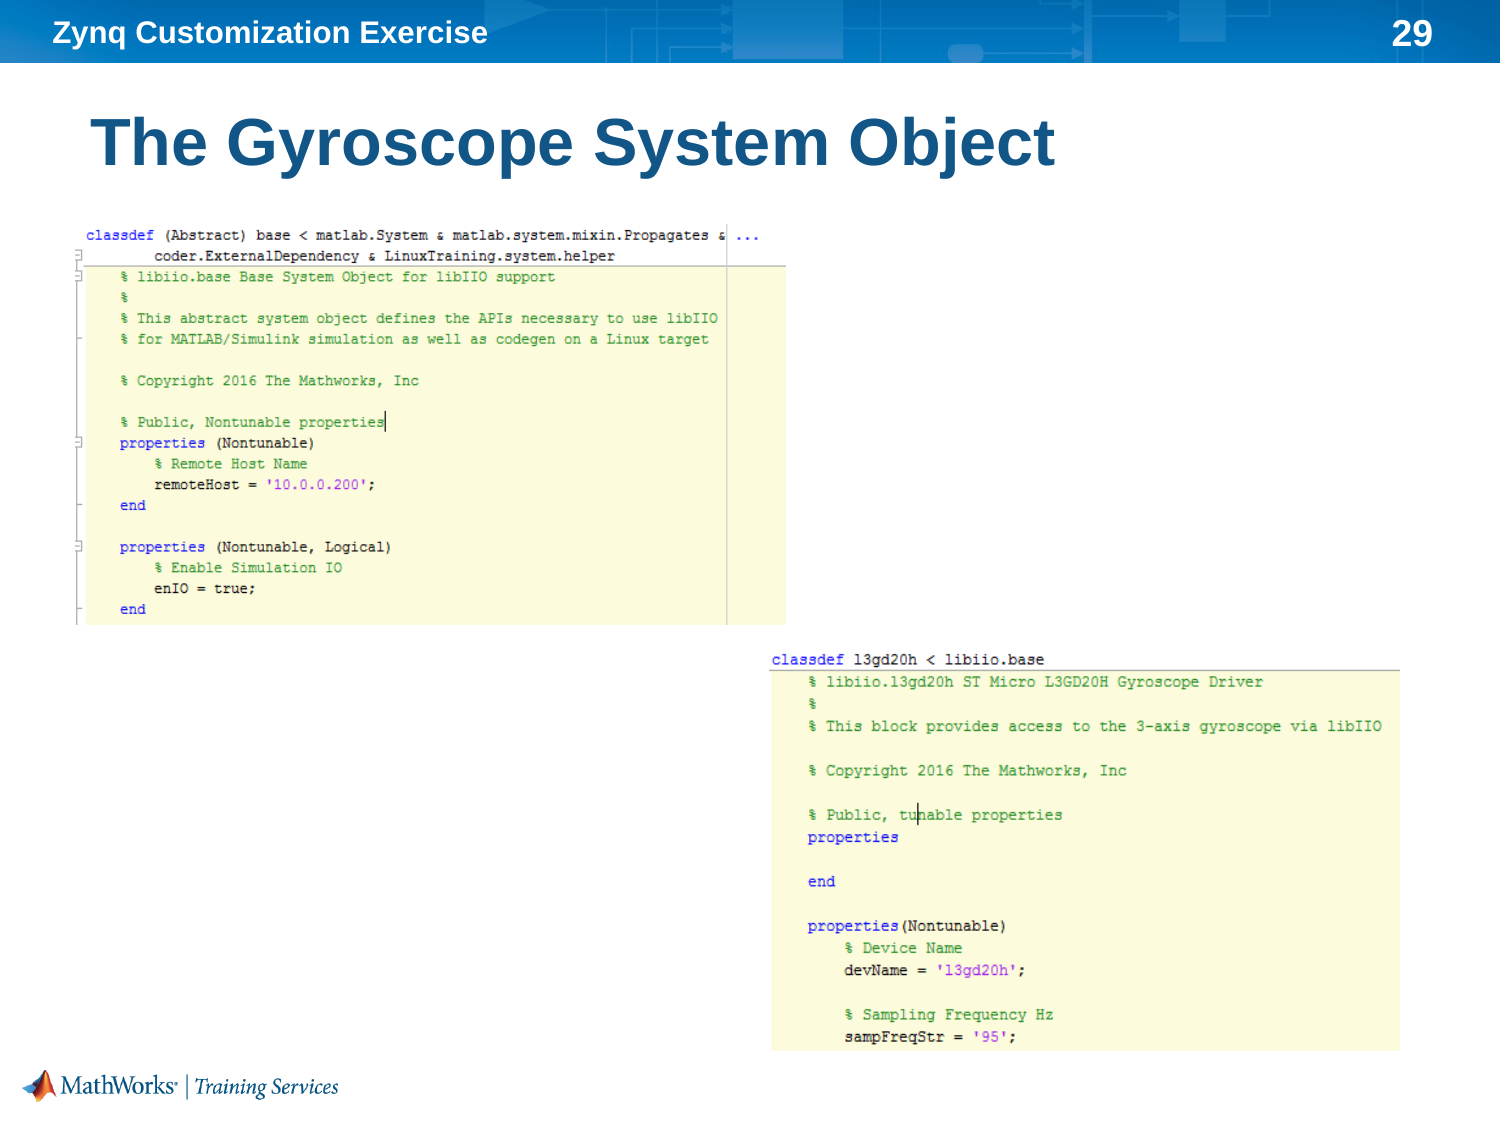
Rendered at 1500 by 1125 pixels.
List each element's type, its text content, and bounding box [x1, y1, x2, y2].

picture [22, 1070, 338, 1102]
picture [769, 649, 1401, 1051]
title The Gyroscope System Object [75, 91, 1400, 280]
picture [74, 224, 787, 626]
picture [0, 0, 1500, 63]
